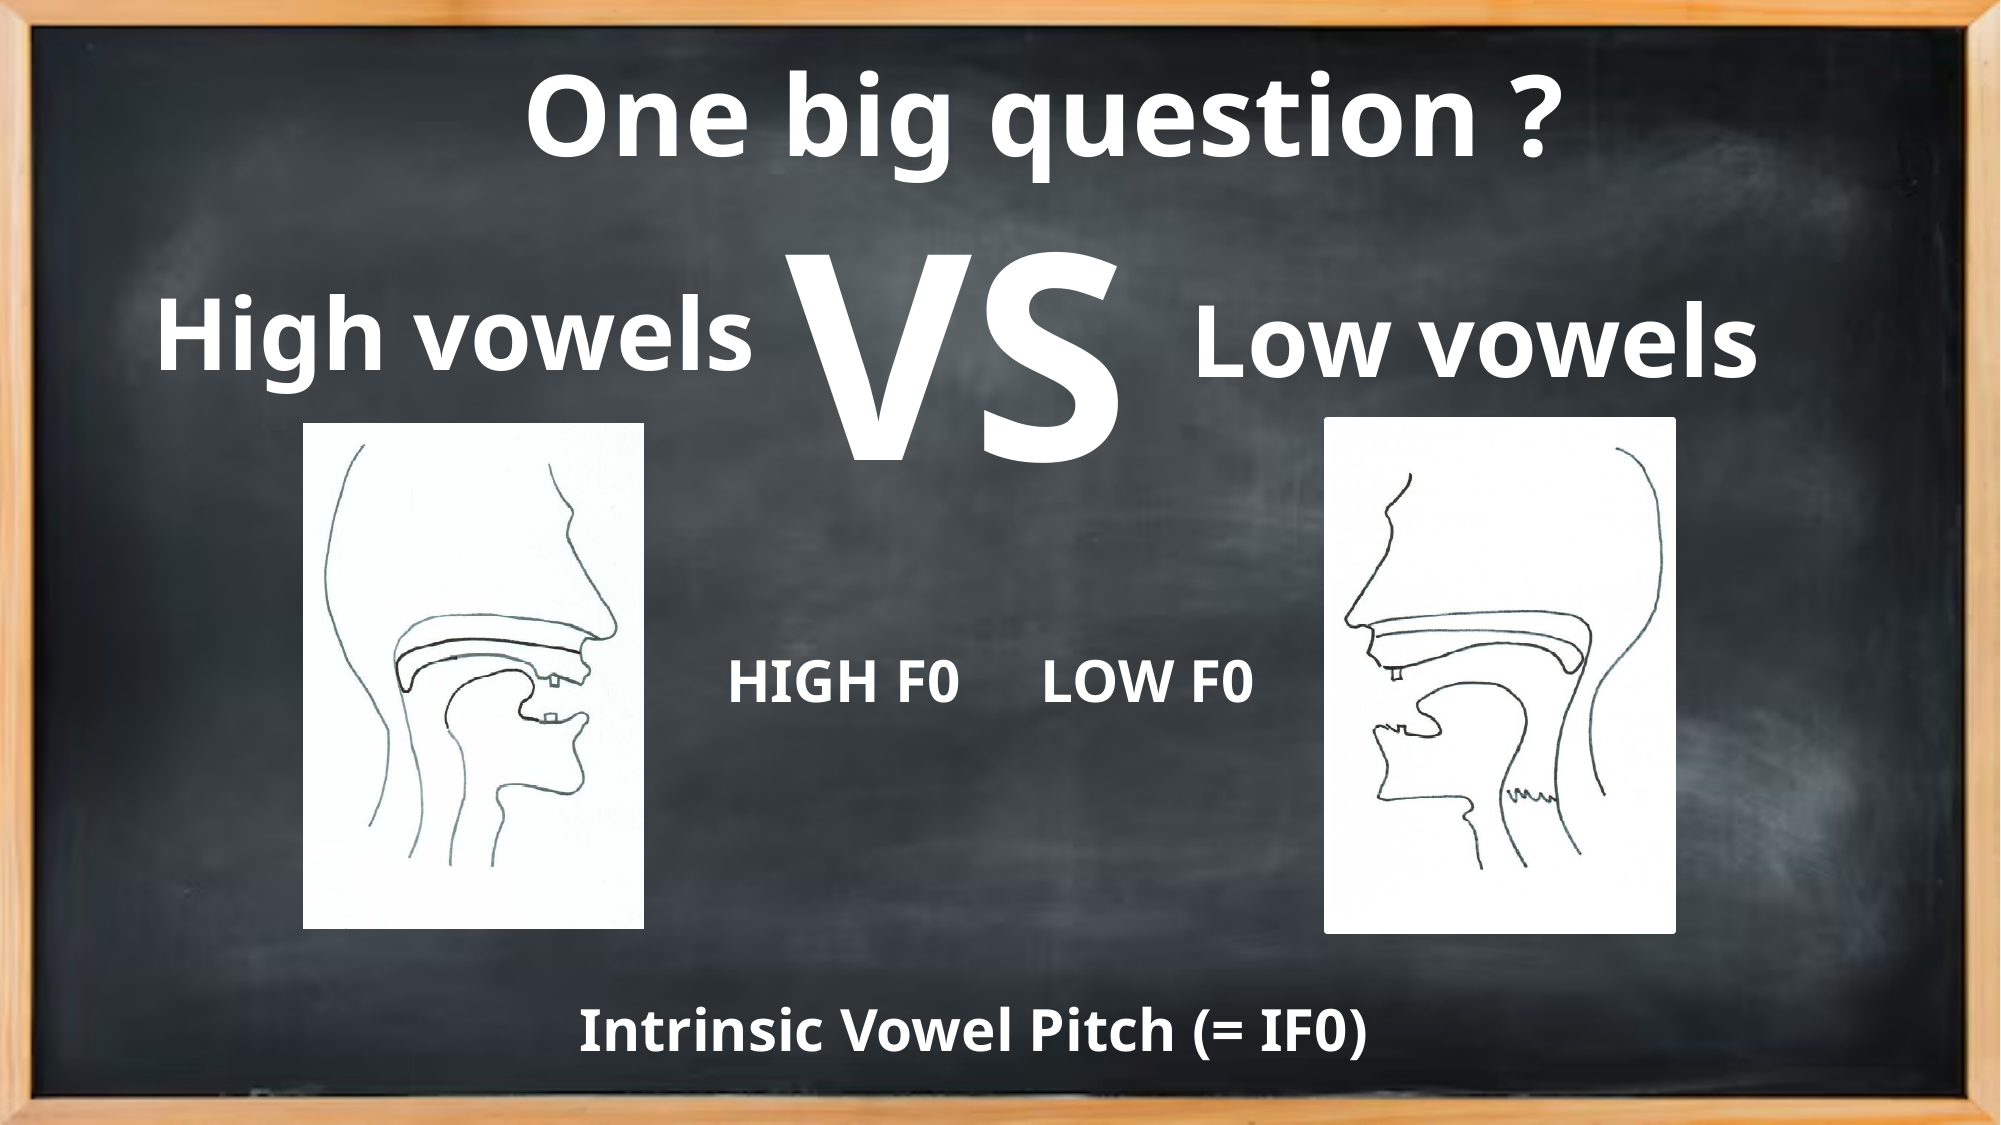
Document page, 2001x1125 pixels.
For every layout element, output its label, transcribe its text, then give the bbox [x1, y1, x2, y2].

text_box Low vowels [1235, 269, 2000, 405]
text_box HIGH F0 [689, 622, 992, 736]
text_box LOW F0 [987, 622, 1309, 736]
text_box High vowels [0, 263, 771, 398]
text_box One big question ? [137, 52, 1863, 270]
text_box Intrinsic Vowel Pitch (= IF0) [137, 994, 1863, 1125]
picture [0, 0, 2001, 1125]
text_box VS [770, 165, 1235, 526]
